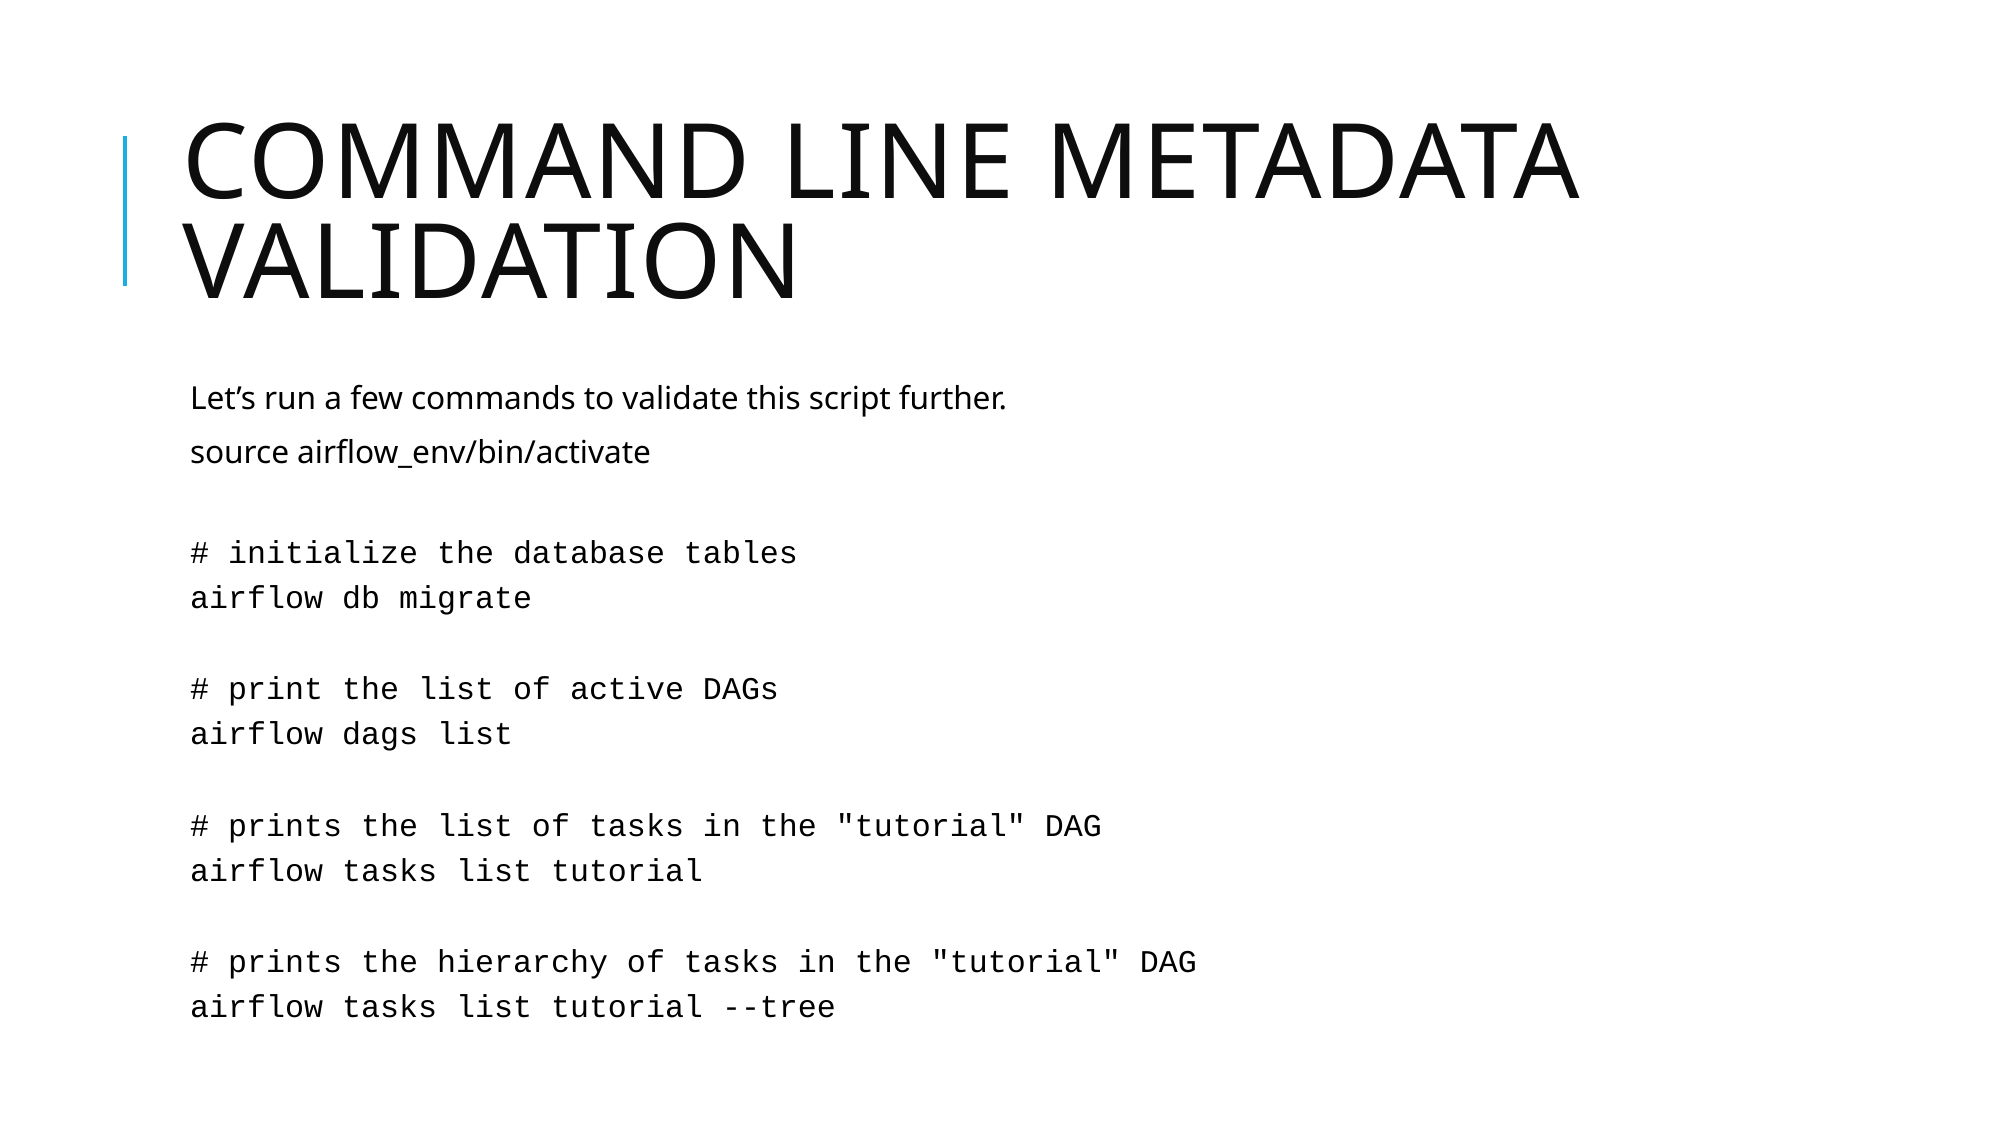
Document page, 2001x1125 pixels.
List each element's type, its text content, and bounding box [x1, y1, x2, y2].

title Command Line Metadata Validation [168, 96, 1763, 342]
list Let’s run a few commands to validate this script further. source airflow_env/bin/activate # initialize the database tables airflow db migrate # print the list of active DAGs airflow dags list # prints the list of tasks in the "tutorial" DAG airflow tasks list tutorial # prints the hierarchy of tasks in the "tutorial" DAG airflow tasks list tutorial --tree [168, 375, 1763, 1035]
